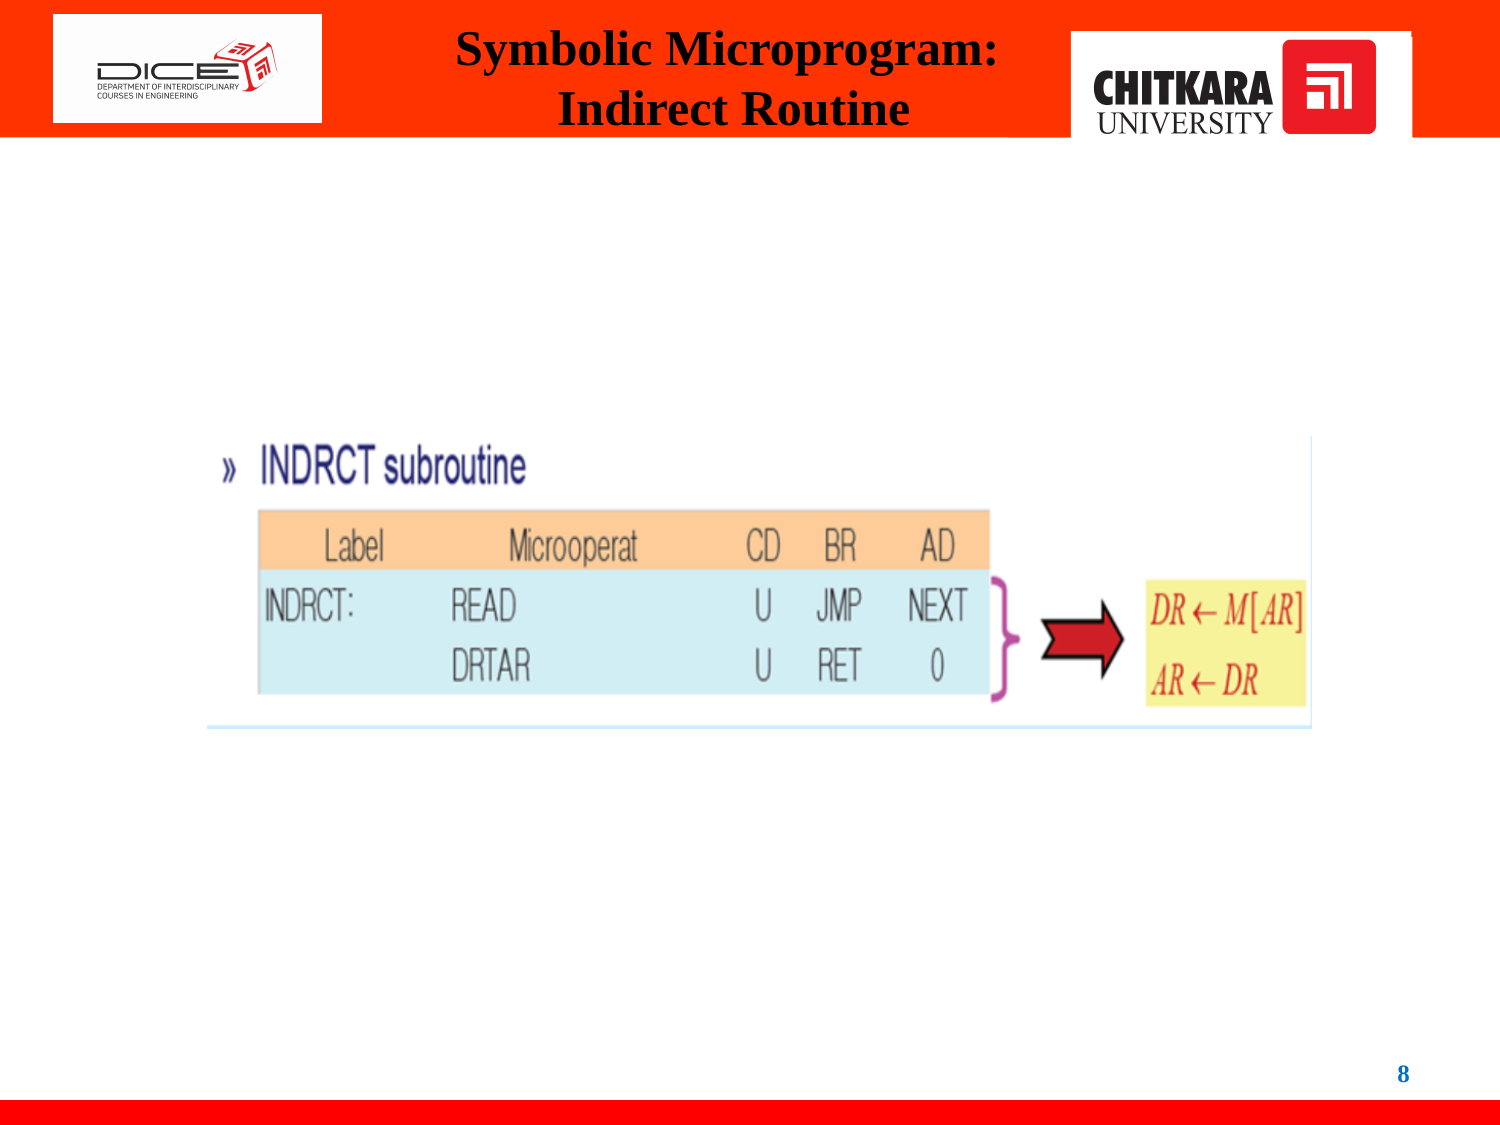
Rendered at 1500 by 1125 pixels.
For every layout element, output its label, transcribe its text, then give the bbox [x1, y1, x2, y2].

picture [207, 436, 1312, 729]
picture [1074, 37, 1391, 138]
title Symbolic Microprogram: Indirect Routine [428, 0, 1027, 150]
slide_number 8 [1074, 1042, 1425, 1103]
picture [53, 14, 322, 123]
